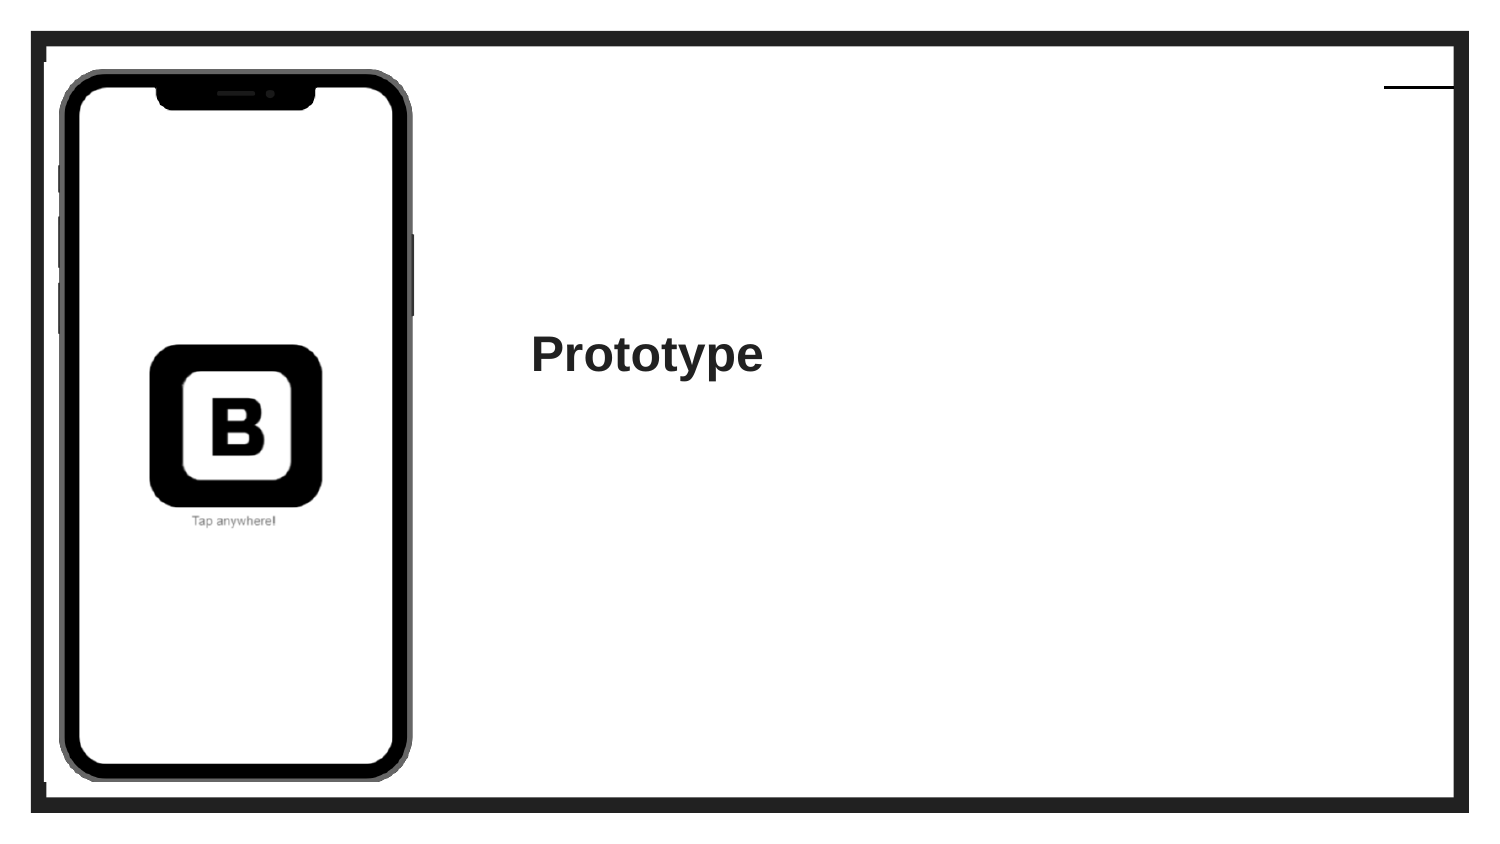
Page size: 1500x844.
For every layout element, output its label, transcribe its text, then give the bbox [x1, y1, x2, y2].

title Prototype [515, 297, 1179, 397]
picture [43, 62, 430, 782]
